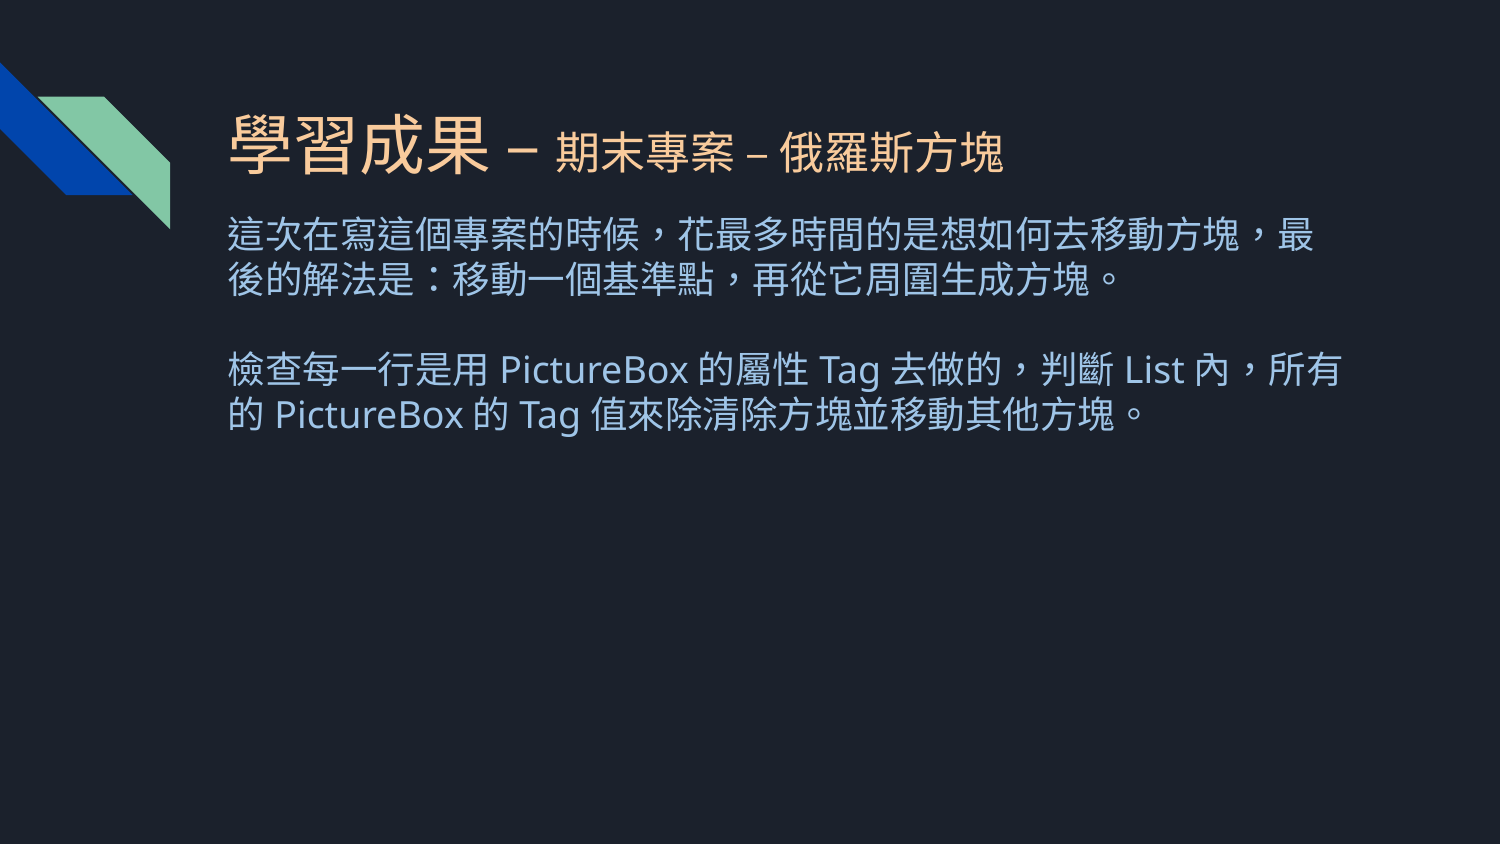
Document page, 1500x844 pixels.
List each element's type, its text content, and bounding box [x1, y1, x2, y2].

list 這次在寫這個專案的時候，花最多時間的是想如何去移動方塊，最後的解法是：移動一個基準點，再從它周圍生成方塊。 檢查每一行是用PictureBox的屬性Tag去做的，判斷List內，所有的PictureBox的Tag值來除清除方塊並移動其他方塊。 [212, 195, 1368, 674]
title 學習成果 – 期末專案 – 俄羅斯方塊 [212, 88, 1368, 172]
